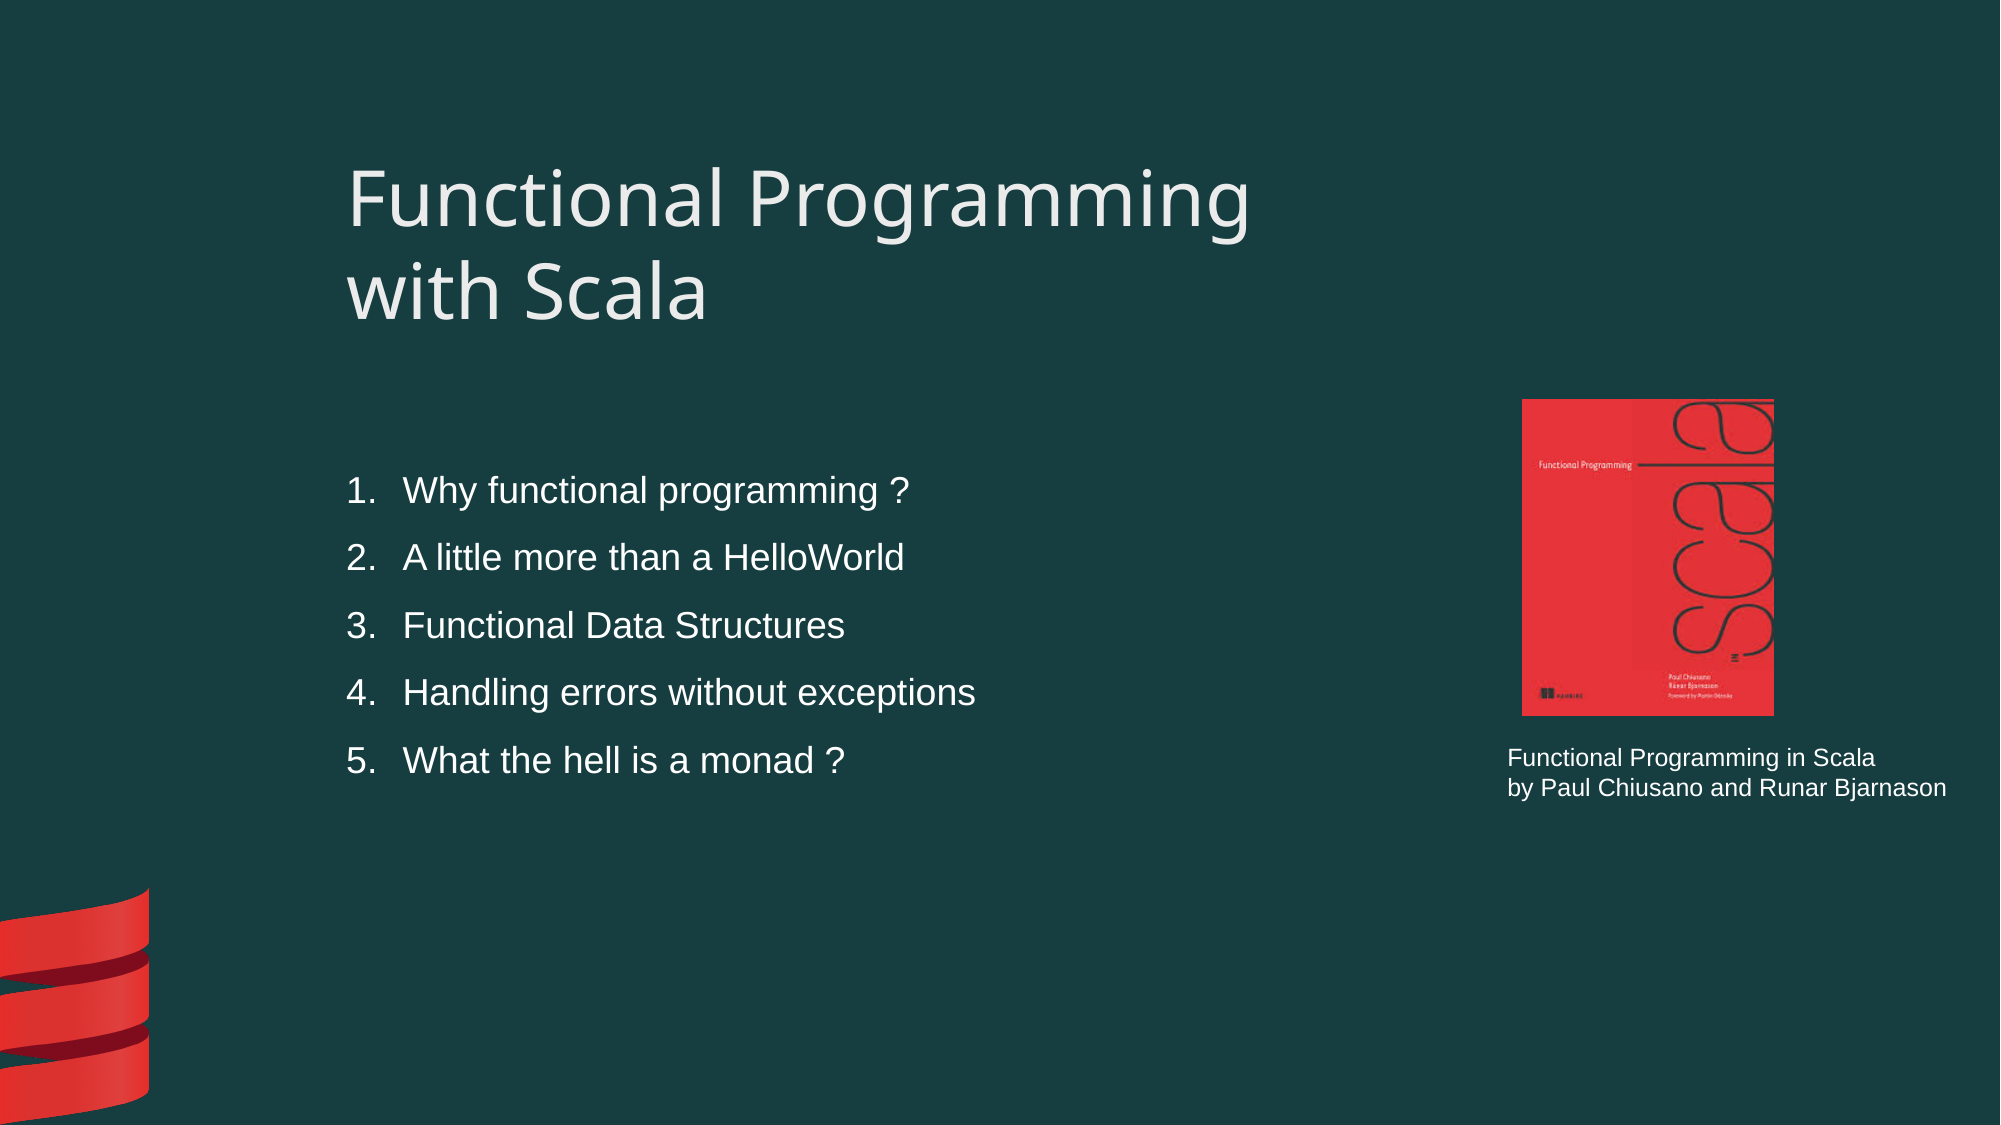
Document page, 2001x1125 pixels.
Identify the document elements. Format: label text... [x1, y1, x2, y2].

picture [1521, 398, 1774, 716]
text_box Functional Programming in Scala by Paul Chiusano and Runar Bjarnason [1492, 734, 1971, 809]
picture [0, 884, 149, 1125]
text_box Why functional programming ? A little more than a HelloWorld Functional Data Structures Handling errors without exceptions What the hell is a monad ? [331, 436, 1332, 789]
title Functional Programming with Scala [331, 139, 1832, 343]
